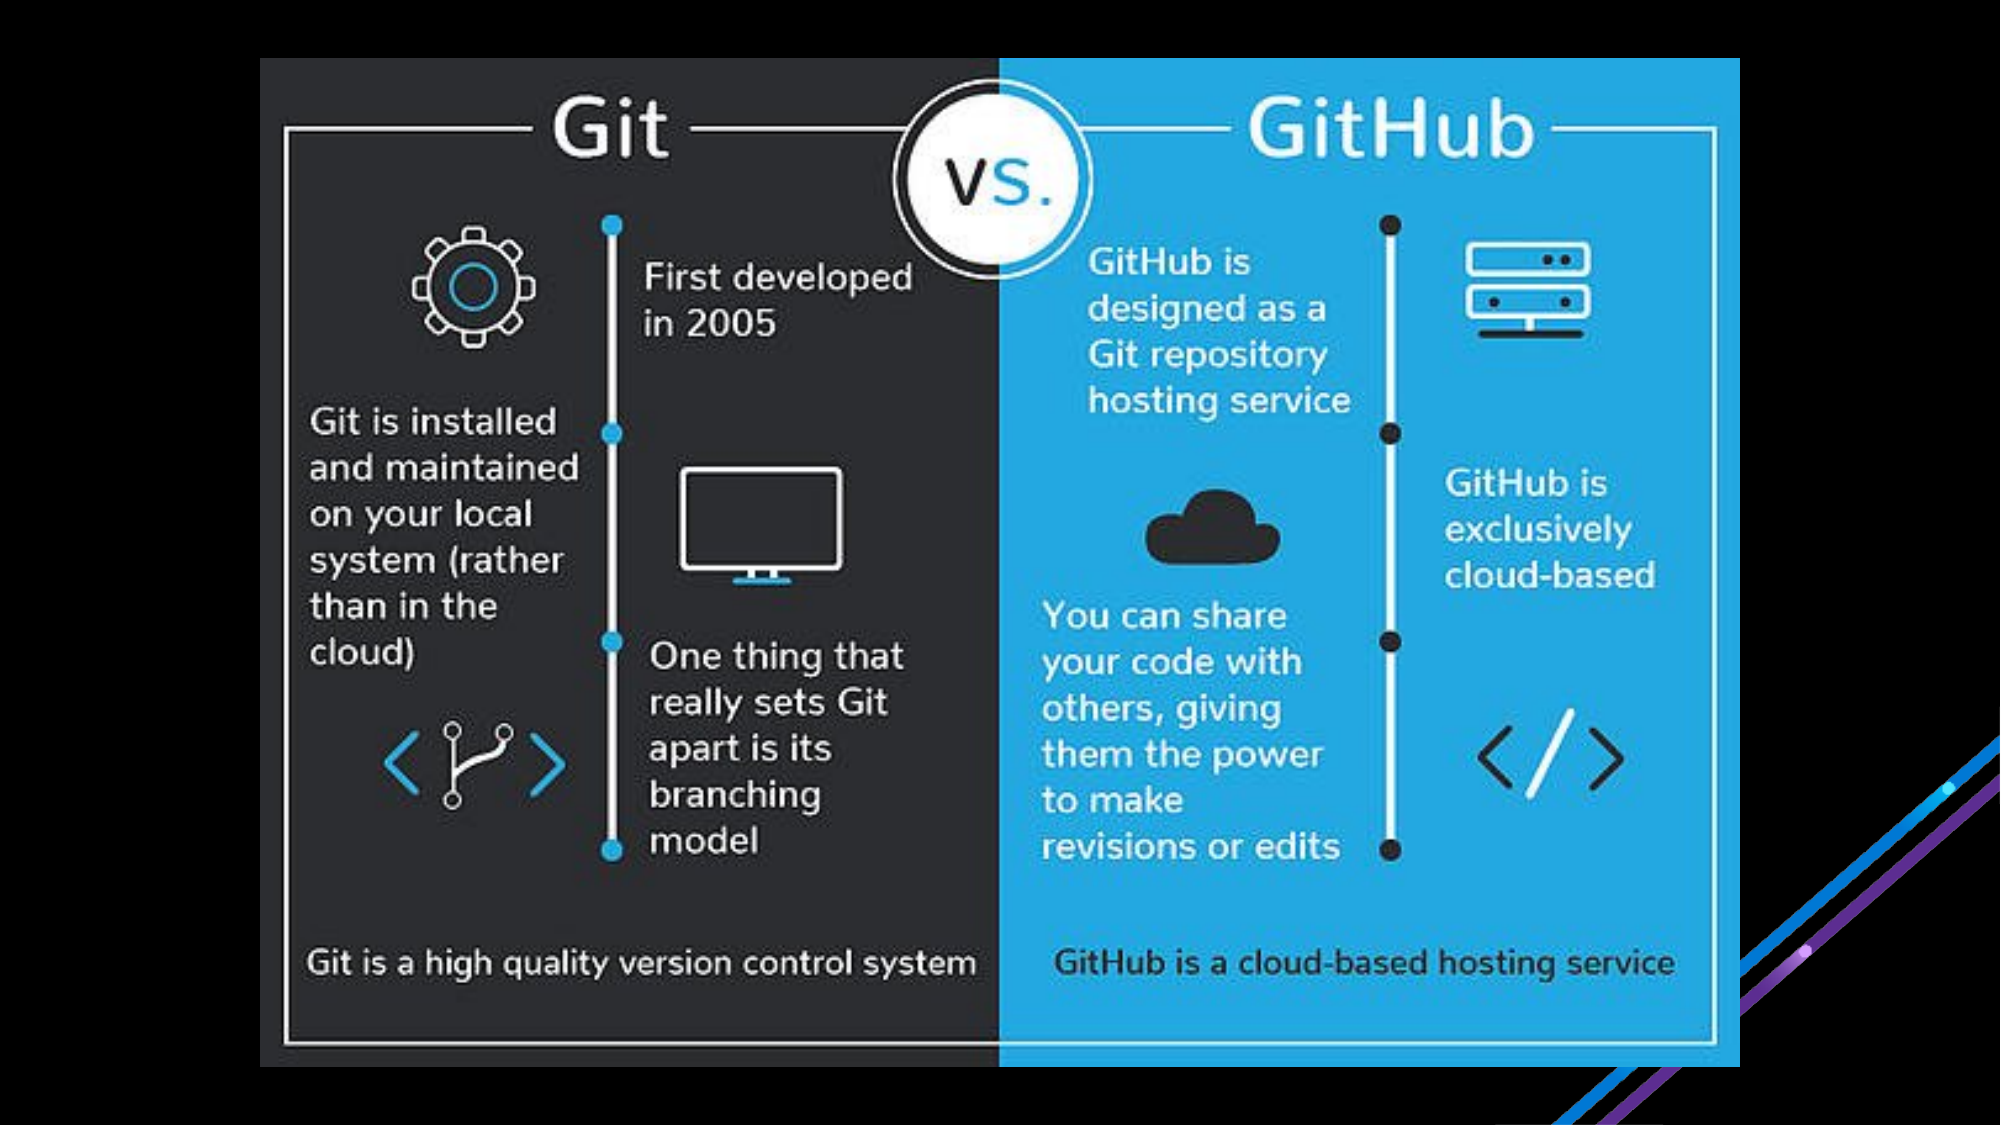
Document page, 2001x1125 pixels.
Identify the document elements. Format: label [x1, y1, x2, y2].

picture [260, 58, 1999, 1124]
